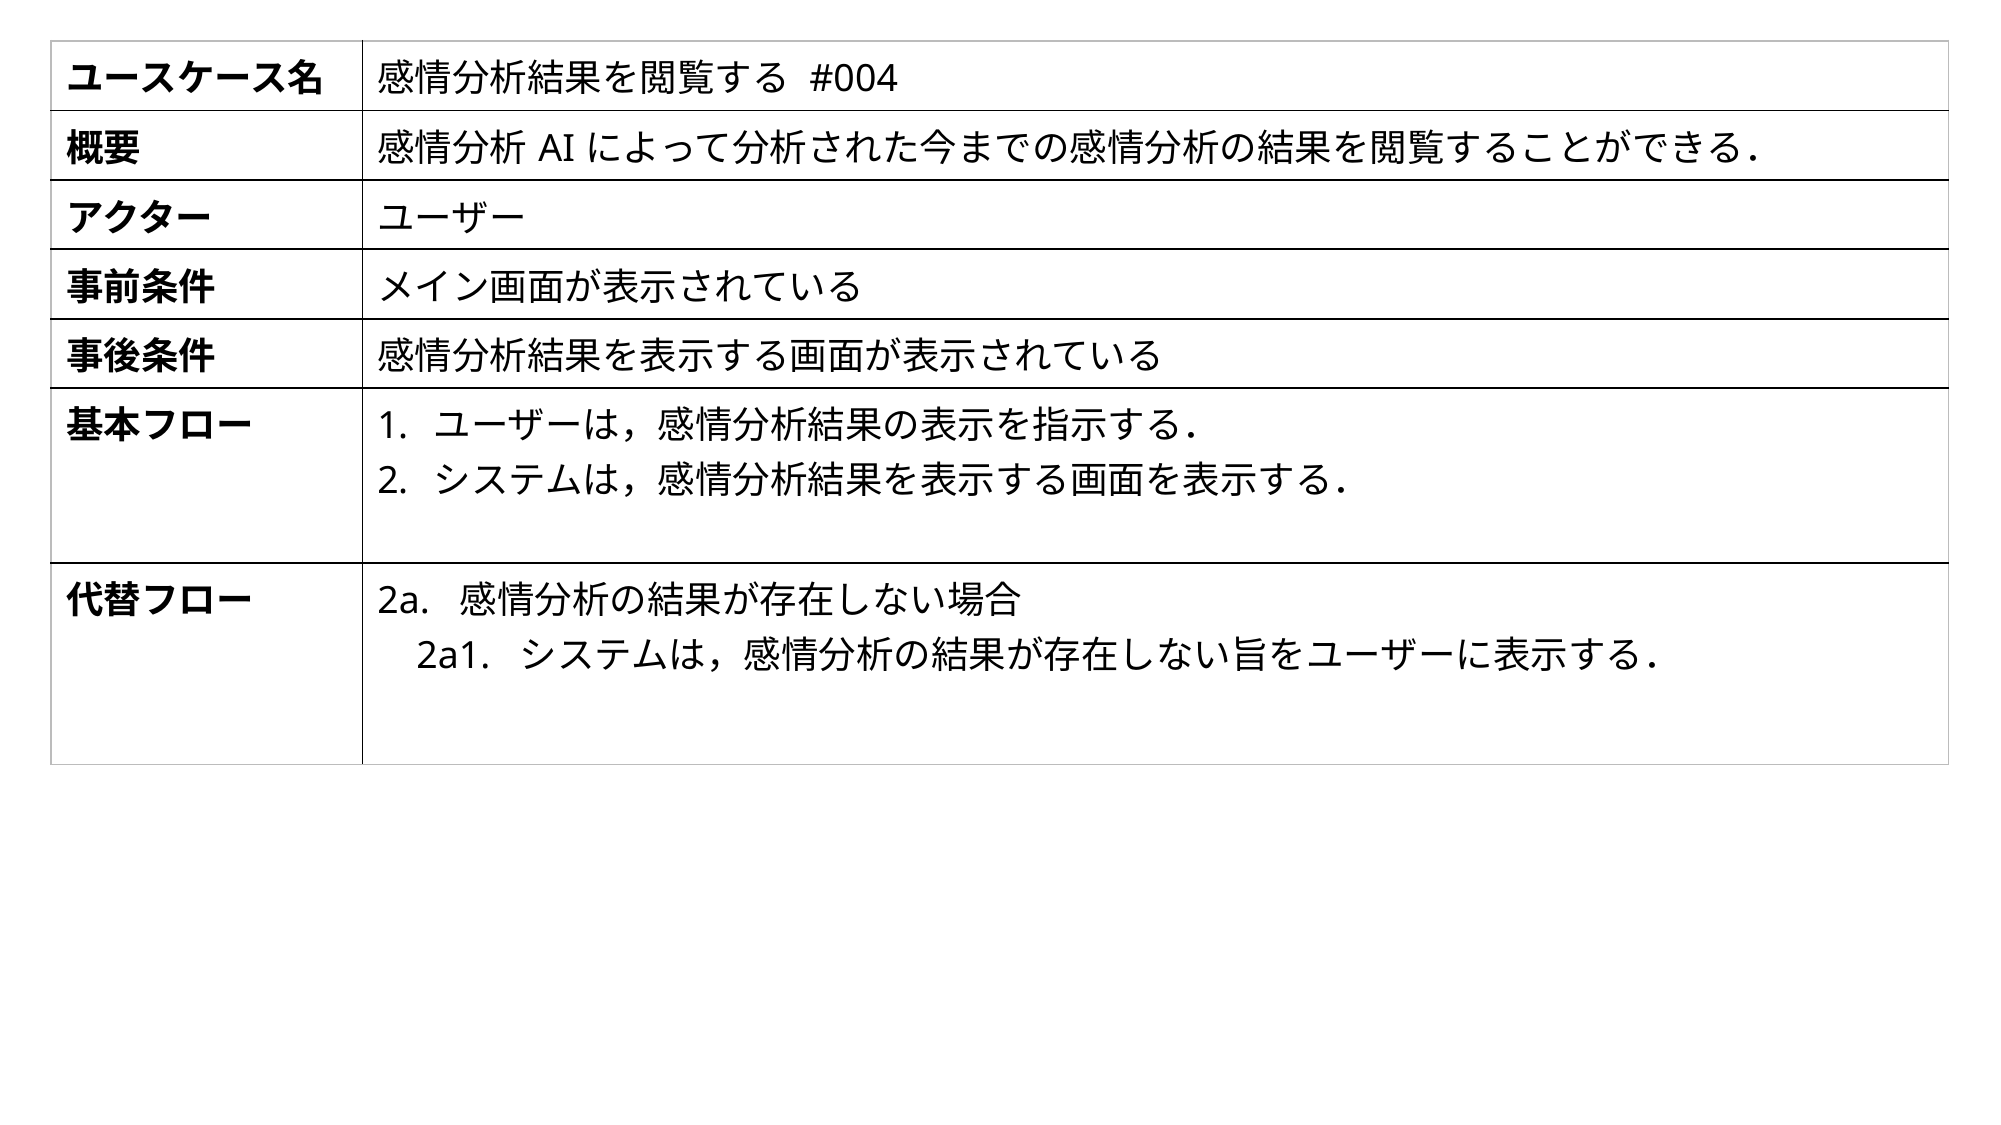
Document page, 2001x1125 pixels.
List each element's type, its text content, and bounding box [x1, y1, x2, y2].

table_cell アクター [52, 181, 362, 248]
table_cell 2a. 感情分析の結果が存在しない場合 2a1. システムは，感情分析の結果が存在しない旨をユーザーに表示する． [363, 564, 1948, 764]
table_cell 代替フロー [52, 564, 362, 764]
table_cell 感情分析結果を表示する画面が表示されている [363, 320, 1948, 387]
table_header 感情分析結果を閲覧する #004 [363, 42, 1948, 110]
table_cell 基本フロー [52, 389, 362, 562]
table_cell ユーザーは，感情分析結果の表示を指示する． システムは，感情分析結果を表示する画面を表示する． [363, 389, 1948, 562]
table_cell 感情分析AIによって分析された今までの感情分析の結果を閲覧することができる． [363, 111, 1948, 179]
table_header ユースケース名 [52, 42, 362, 110]
table_cell メイン画面が表示されている [363, 250, 1948, 318]
table_cell 概要 [52, 111, 362, 179]
table_cell ユーザー [363, 181, 1948, 248]
table_cell 事後条件 [52, 320, 362, 387]
table_cell 事前条件 [52, 250, 362, 318]
